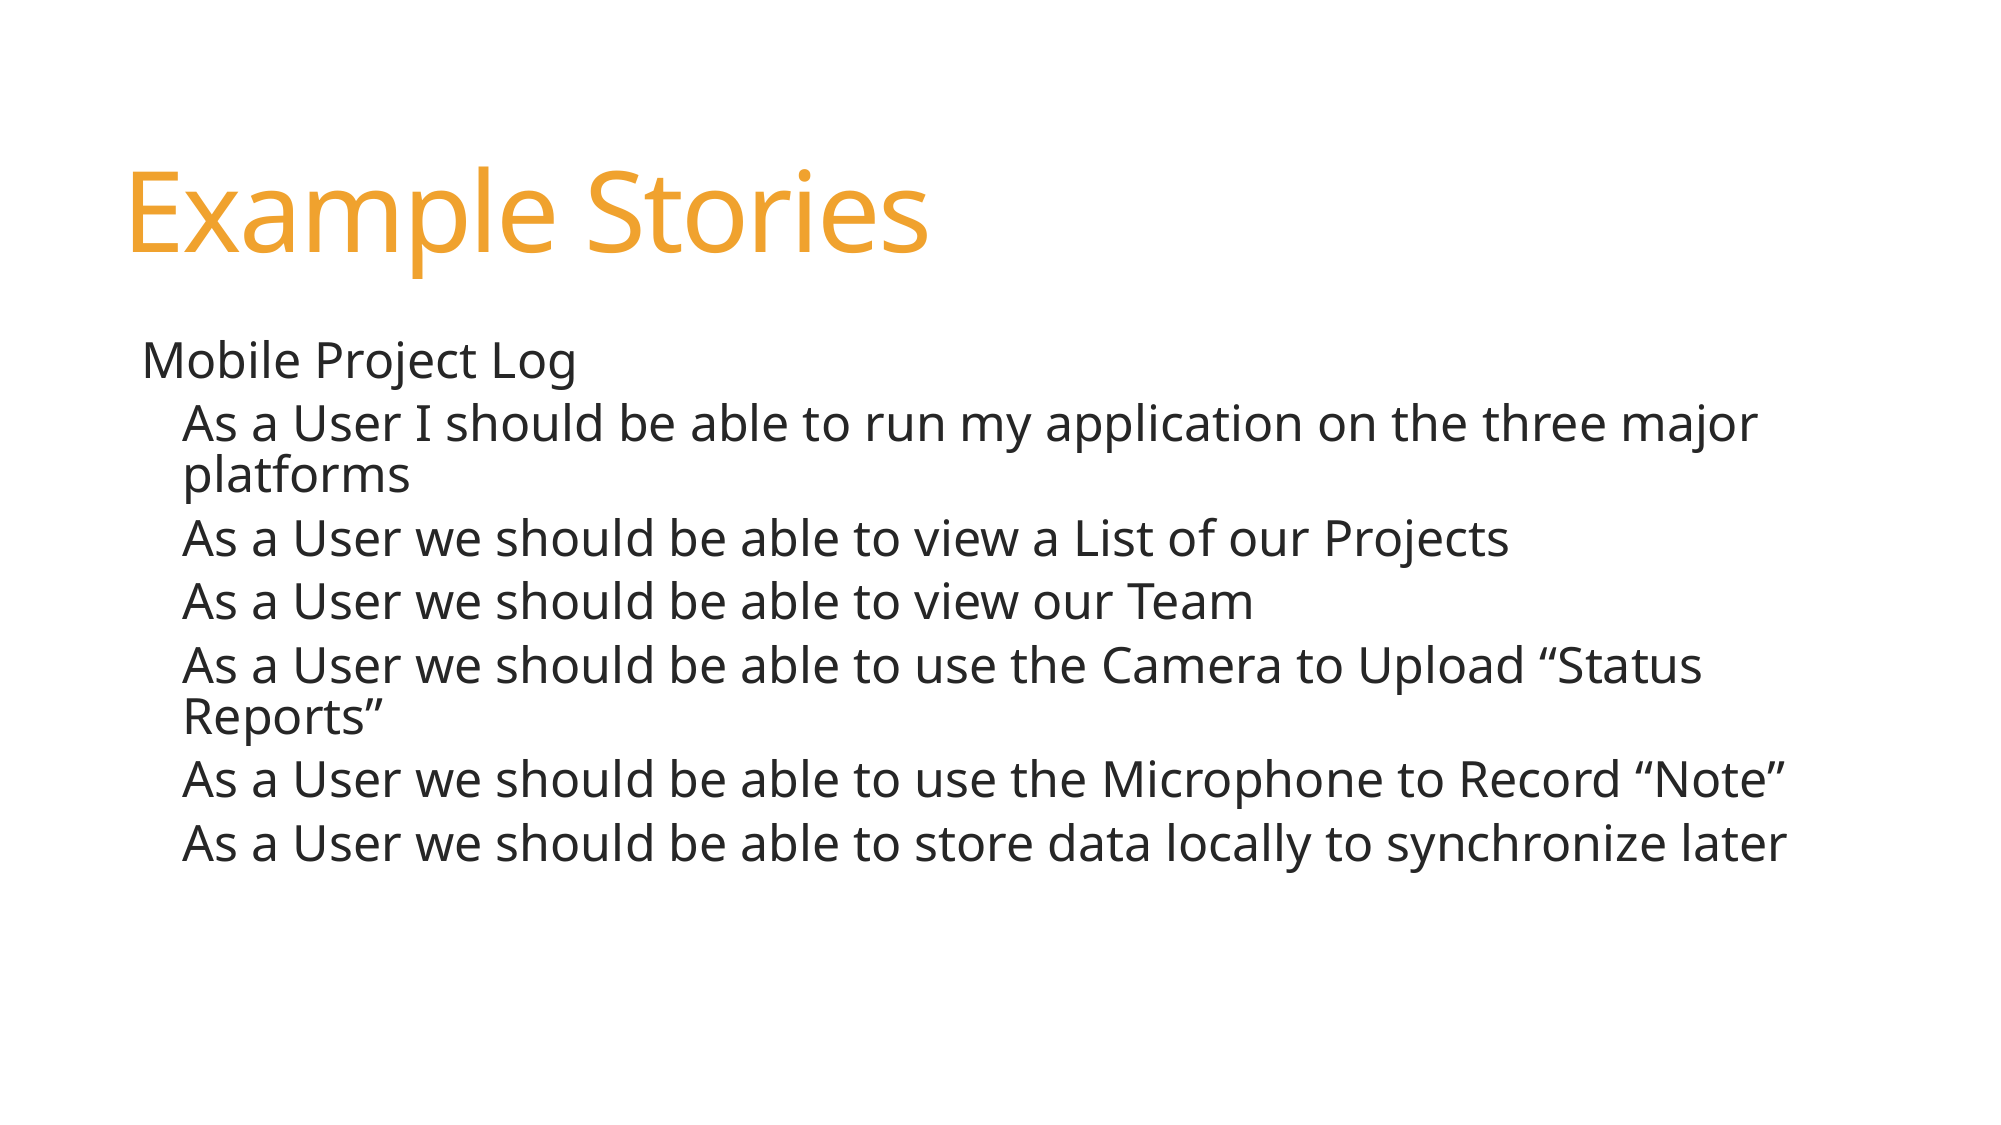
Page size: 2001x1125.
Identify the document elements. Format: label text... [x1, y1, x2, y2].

title Example Stories [107, 81, 1875, 354]
list Mobile Project Log As a User I should be able to run my application on the three major platforms As a User we should be able to view a List of our Projects As a User we should be able to view our Team As a User we should be able to use the Camera to Upload “Status Reports” As a User we should be able to use the Microphone to Record “Note” As a User we should be able to store data locally to synchronize later [111, 329, 1876, 948]
